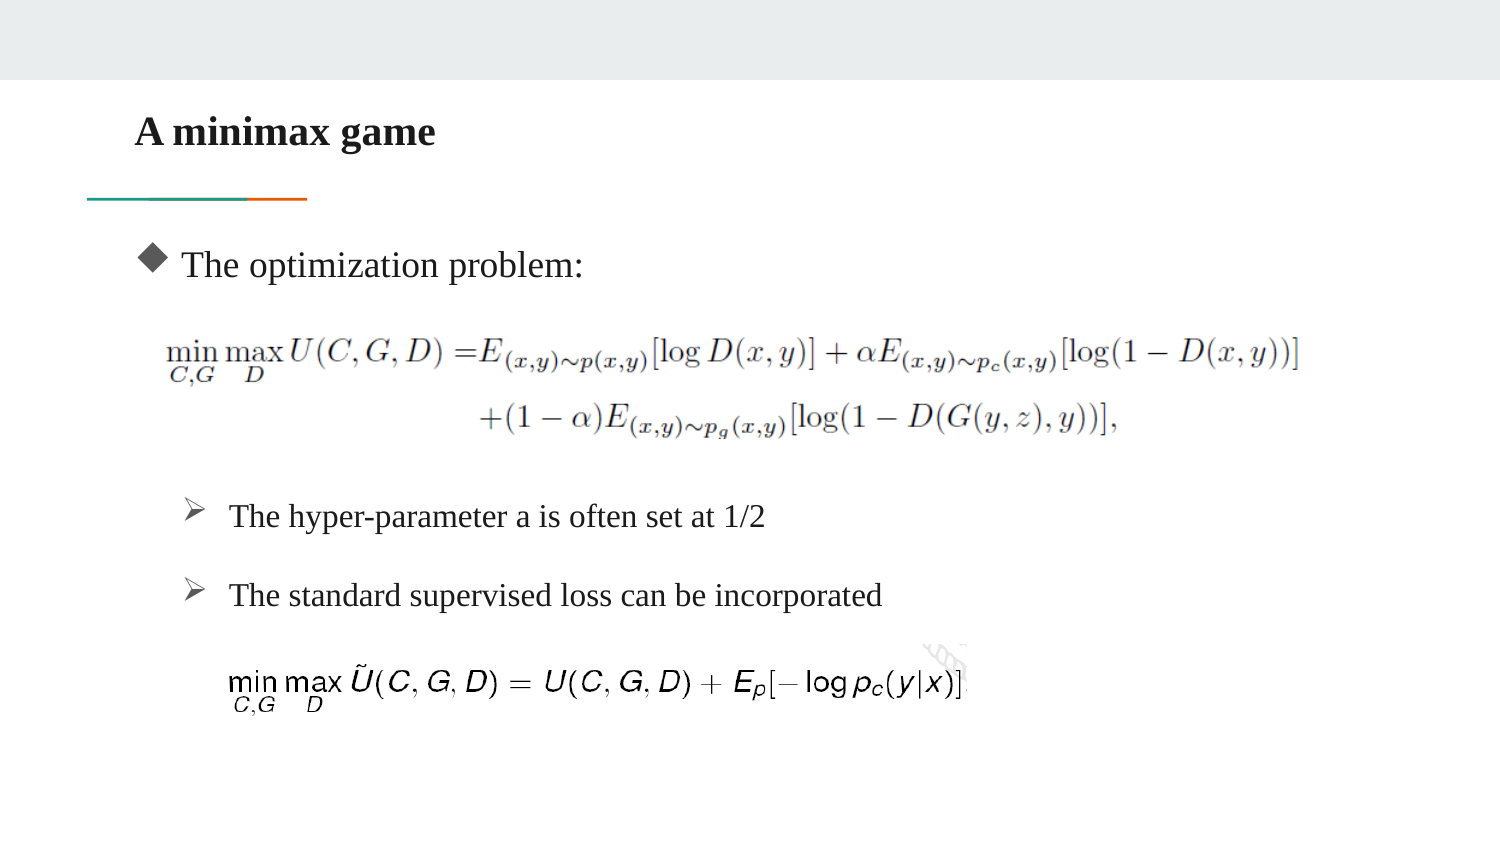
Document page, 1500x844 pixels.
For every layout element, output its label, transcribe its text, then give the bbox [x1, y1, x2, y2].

text_box [229, 644, 967, 716]
picture [164, 323, 1306, 439]
title A minimax game [119, 88, 1500, 179]
list The optimization problem: The hyper-parameter a is often set at 1/2 The standard supervised loss can be incorporated [119, 217, 1381, 777]
